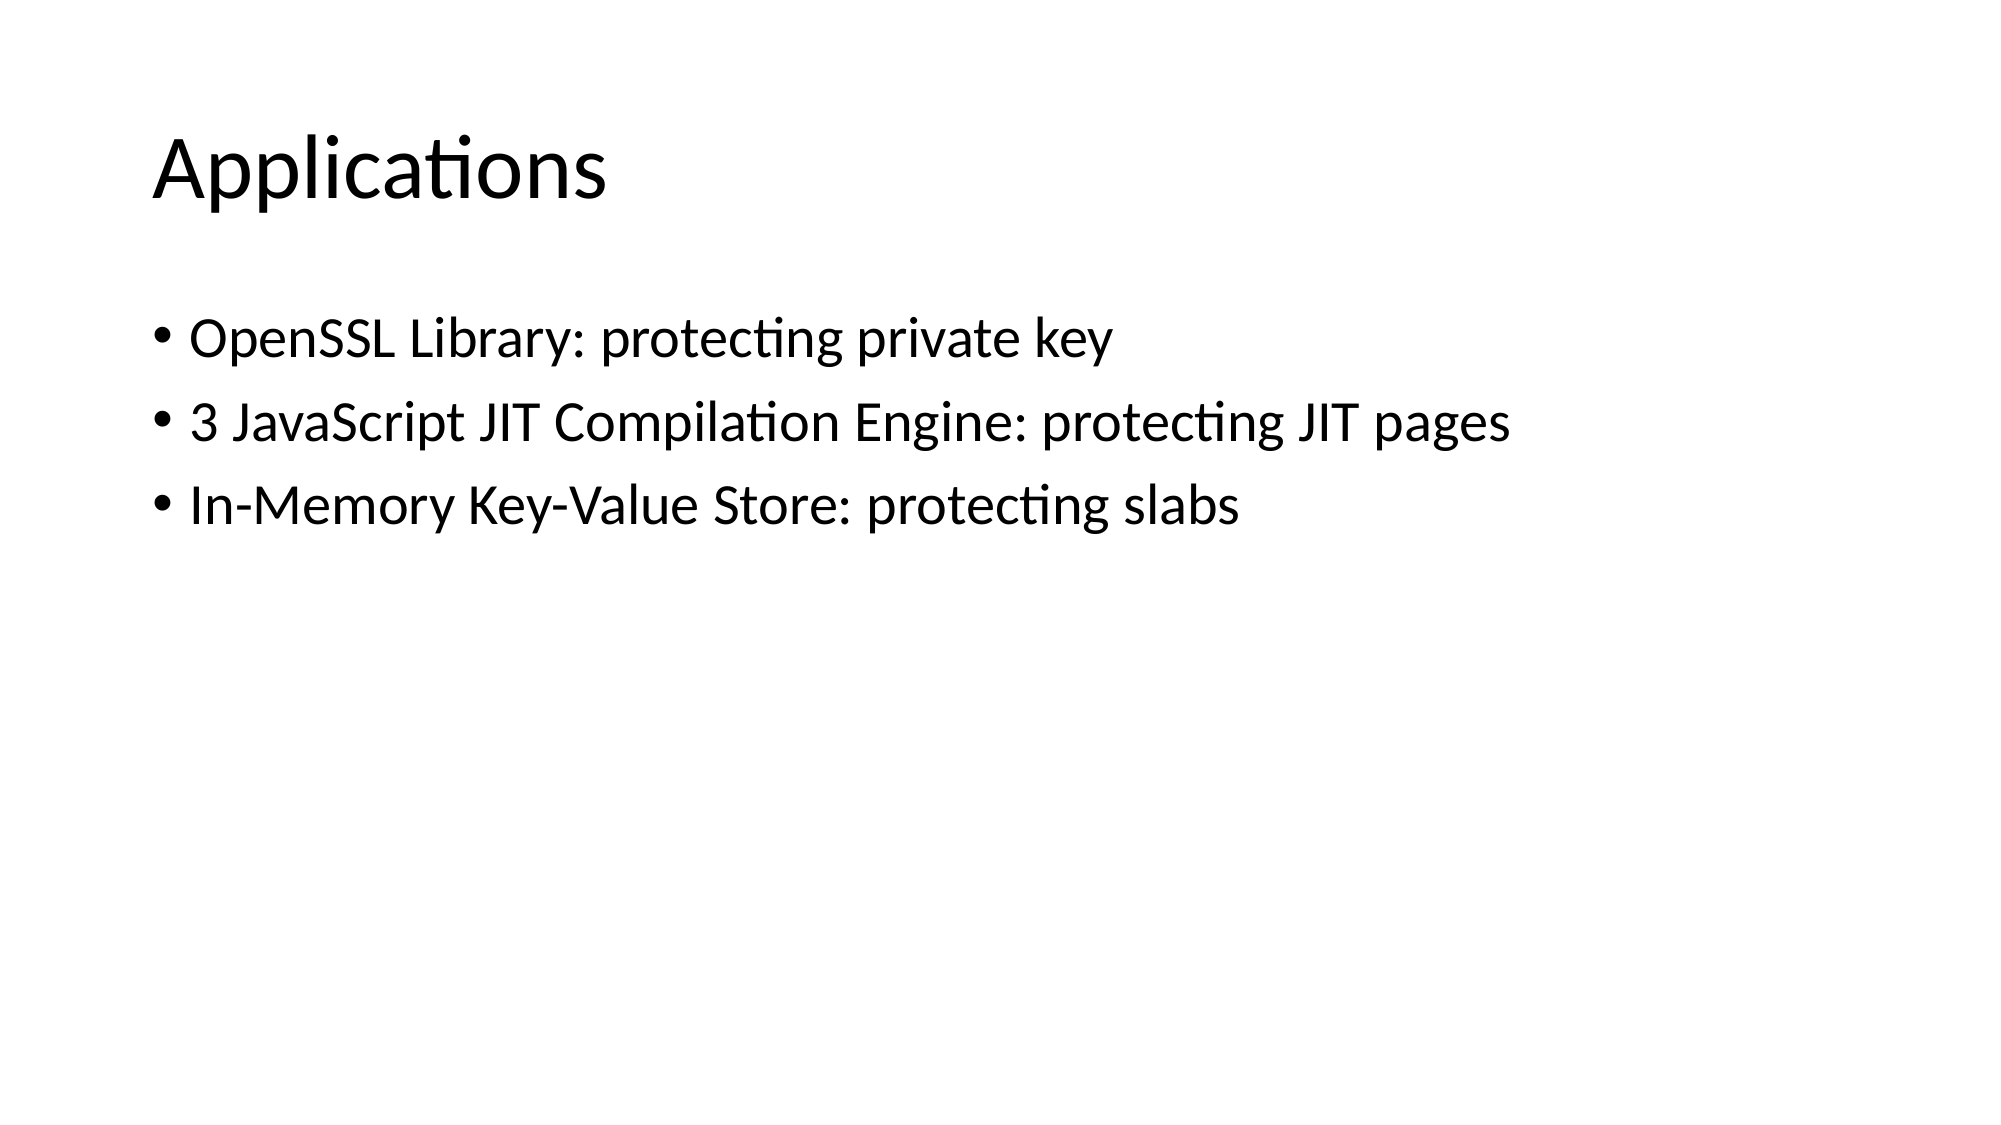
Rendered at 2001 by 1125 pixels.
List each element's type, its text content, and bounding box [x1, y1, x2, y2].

list OpenSSL Library: protecting private key 3 JavaScript JIT Compilation Engine: protecting JIT pages In-Memory Key-Value Store: protecting slabs [137, 299, 1863, 1014]
title Applications [137, 59, 1863, 278]
